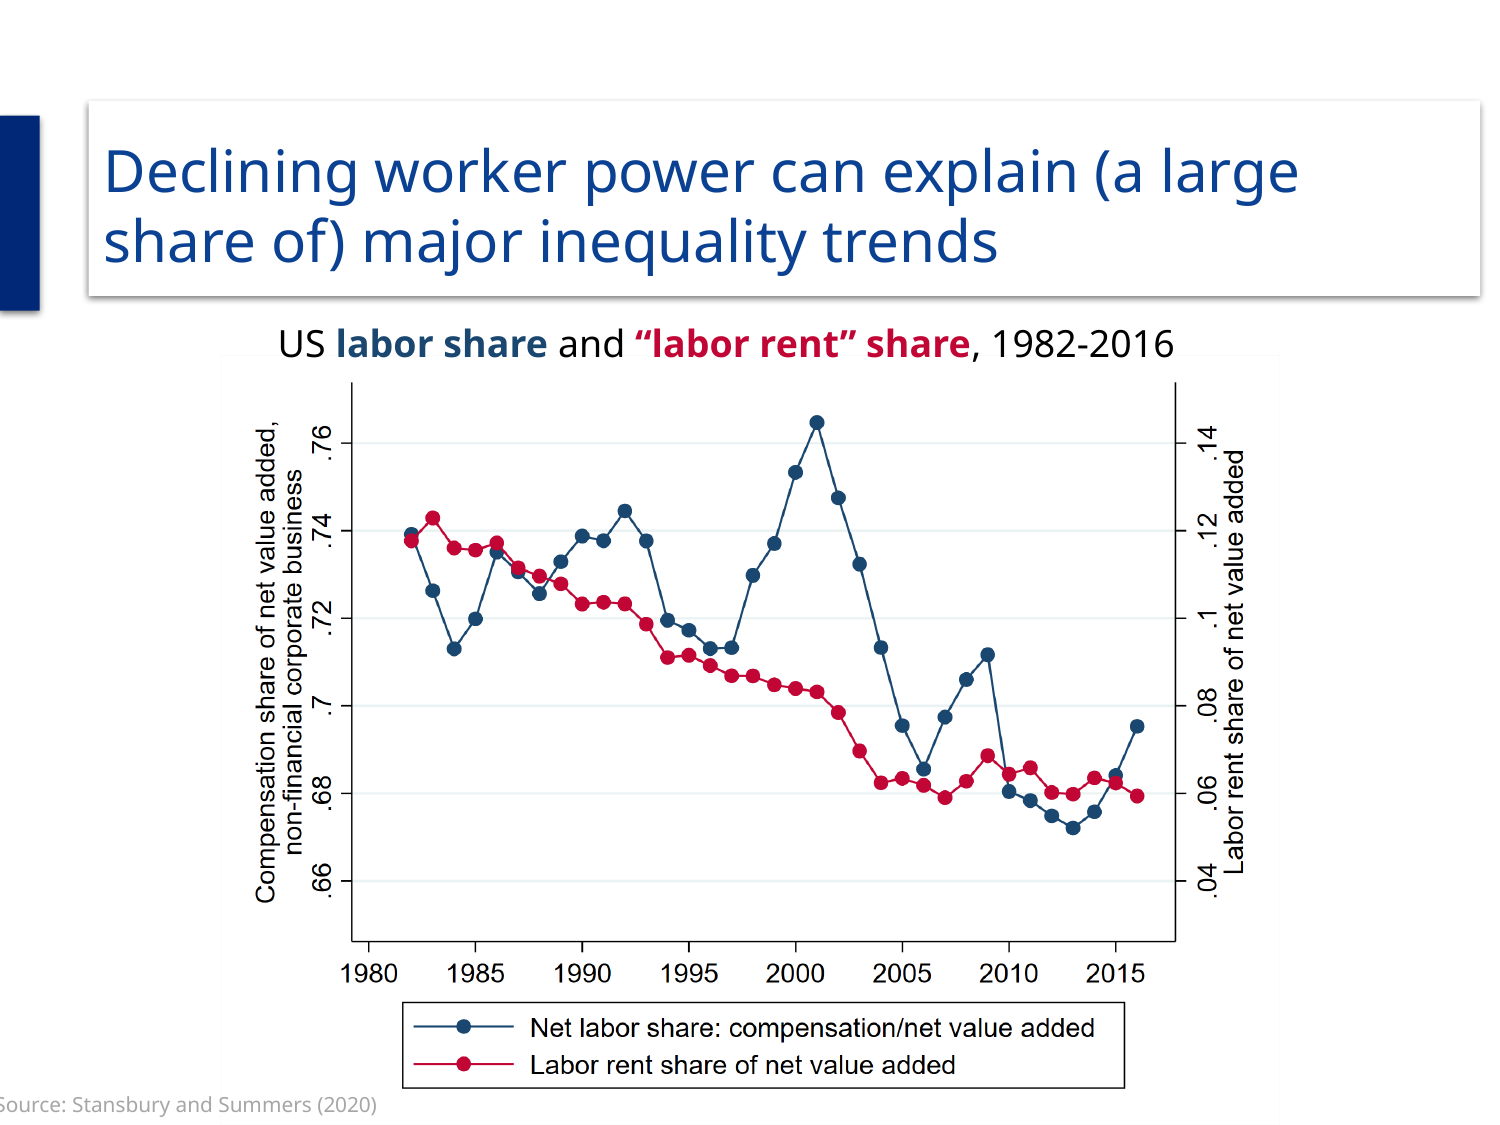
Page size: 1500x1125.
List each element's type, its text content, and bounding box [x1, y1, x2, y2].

text_box US labor share and “labor rent” share, 1982-2016 [263, 312, 1190, 353]
picture [220, 354, 1280, 1125]
text_box Source: Stansbury and Summers (2020) [0, 1084, 214, 1125]
title Declining worker power can explain (a large share of) major inequality trends [88, 115, 1446, 282]
